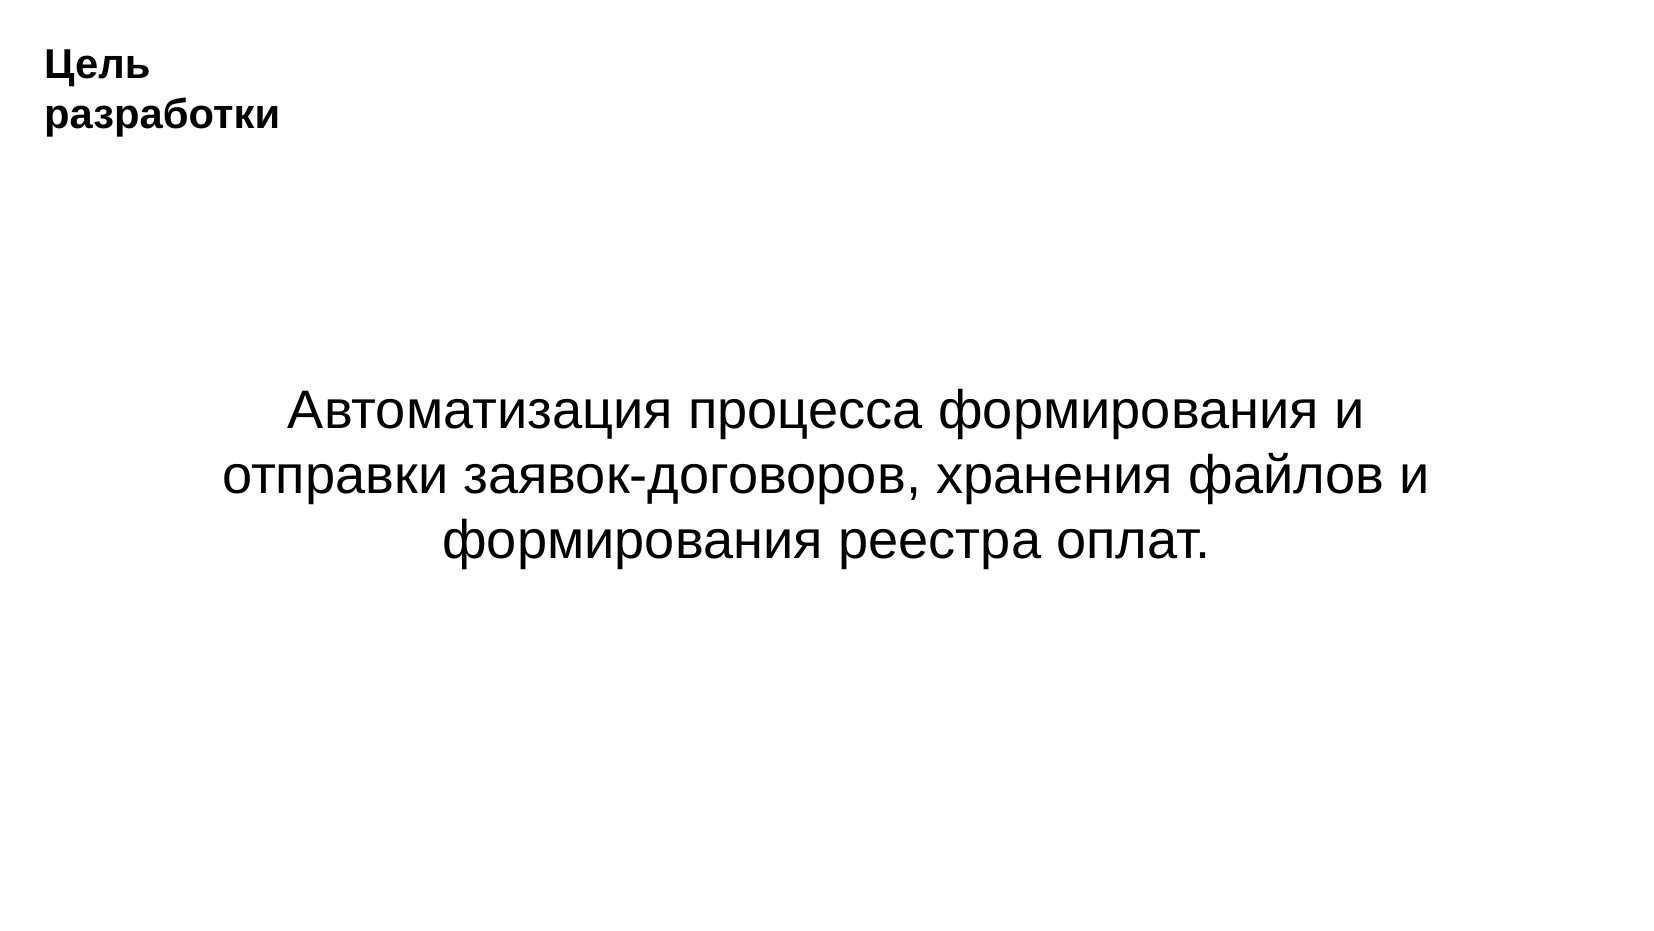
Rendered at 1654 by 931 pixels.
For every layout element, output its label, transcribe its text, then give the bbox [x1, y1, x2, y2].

text_box Автоматизация процесса формирования и отправки заявок-договоров, хранения файлов и формирования реестра оплат. [206, 366, 1447, 577]
text_box Цель разработки [29, 29, 413, 145]
